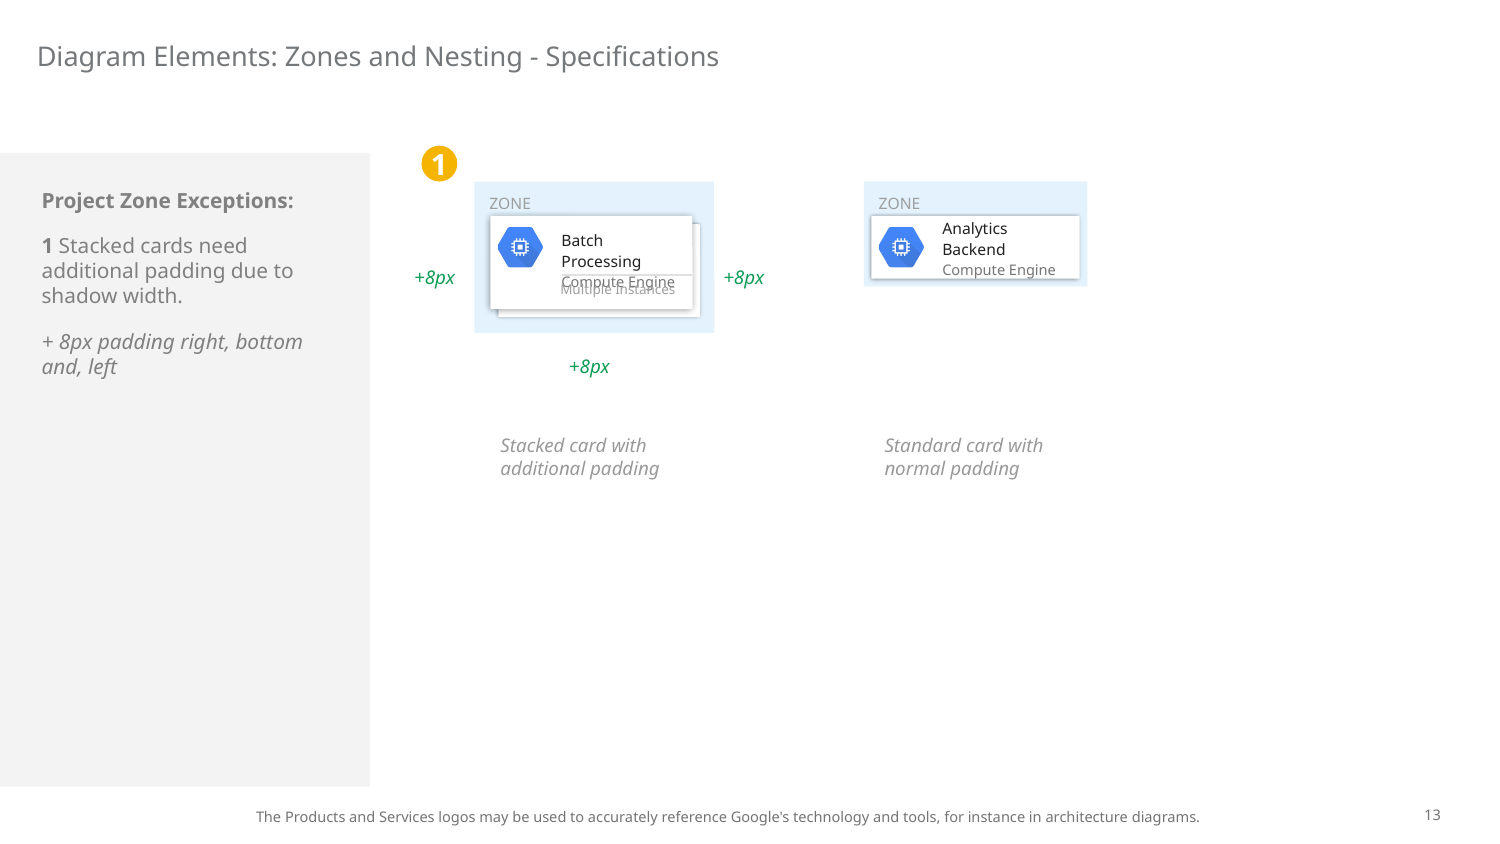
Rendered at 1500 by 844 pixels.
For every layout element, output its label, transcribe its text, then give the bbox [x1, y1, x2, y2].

text_box Standard card with normal padding [873, 422, 1085, 510]
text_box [871, 215, 1080, 279]
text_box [404, 131, 474, 182]
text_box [863, 181, 1088, 287]
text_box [474, 181, 715, 334]
text_box Stacked card with additional padding [489, 422, 701, 510]
list Project Zone Exceptions: 1 Stacked cards need additional padding due to shadow width. + 8px padding right, bottom and, left [26, 172, 354, 567]
text_box +8px [402, 254, 468, 291]
text_box +8px [557, 343, 623, 380]
subtitle Diagram Elements: Zones and Nesting - Specifications [21, 0, 1469, 88]
text_box +8px [719, 254, 783, 291]
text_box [490, 215, 701, 318]
